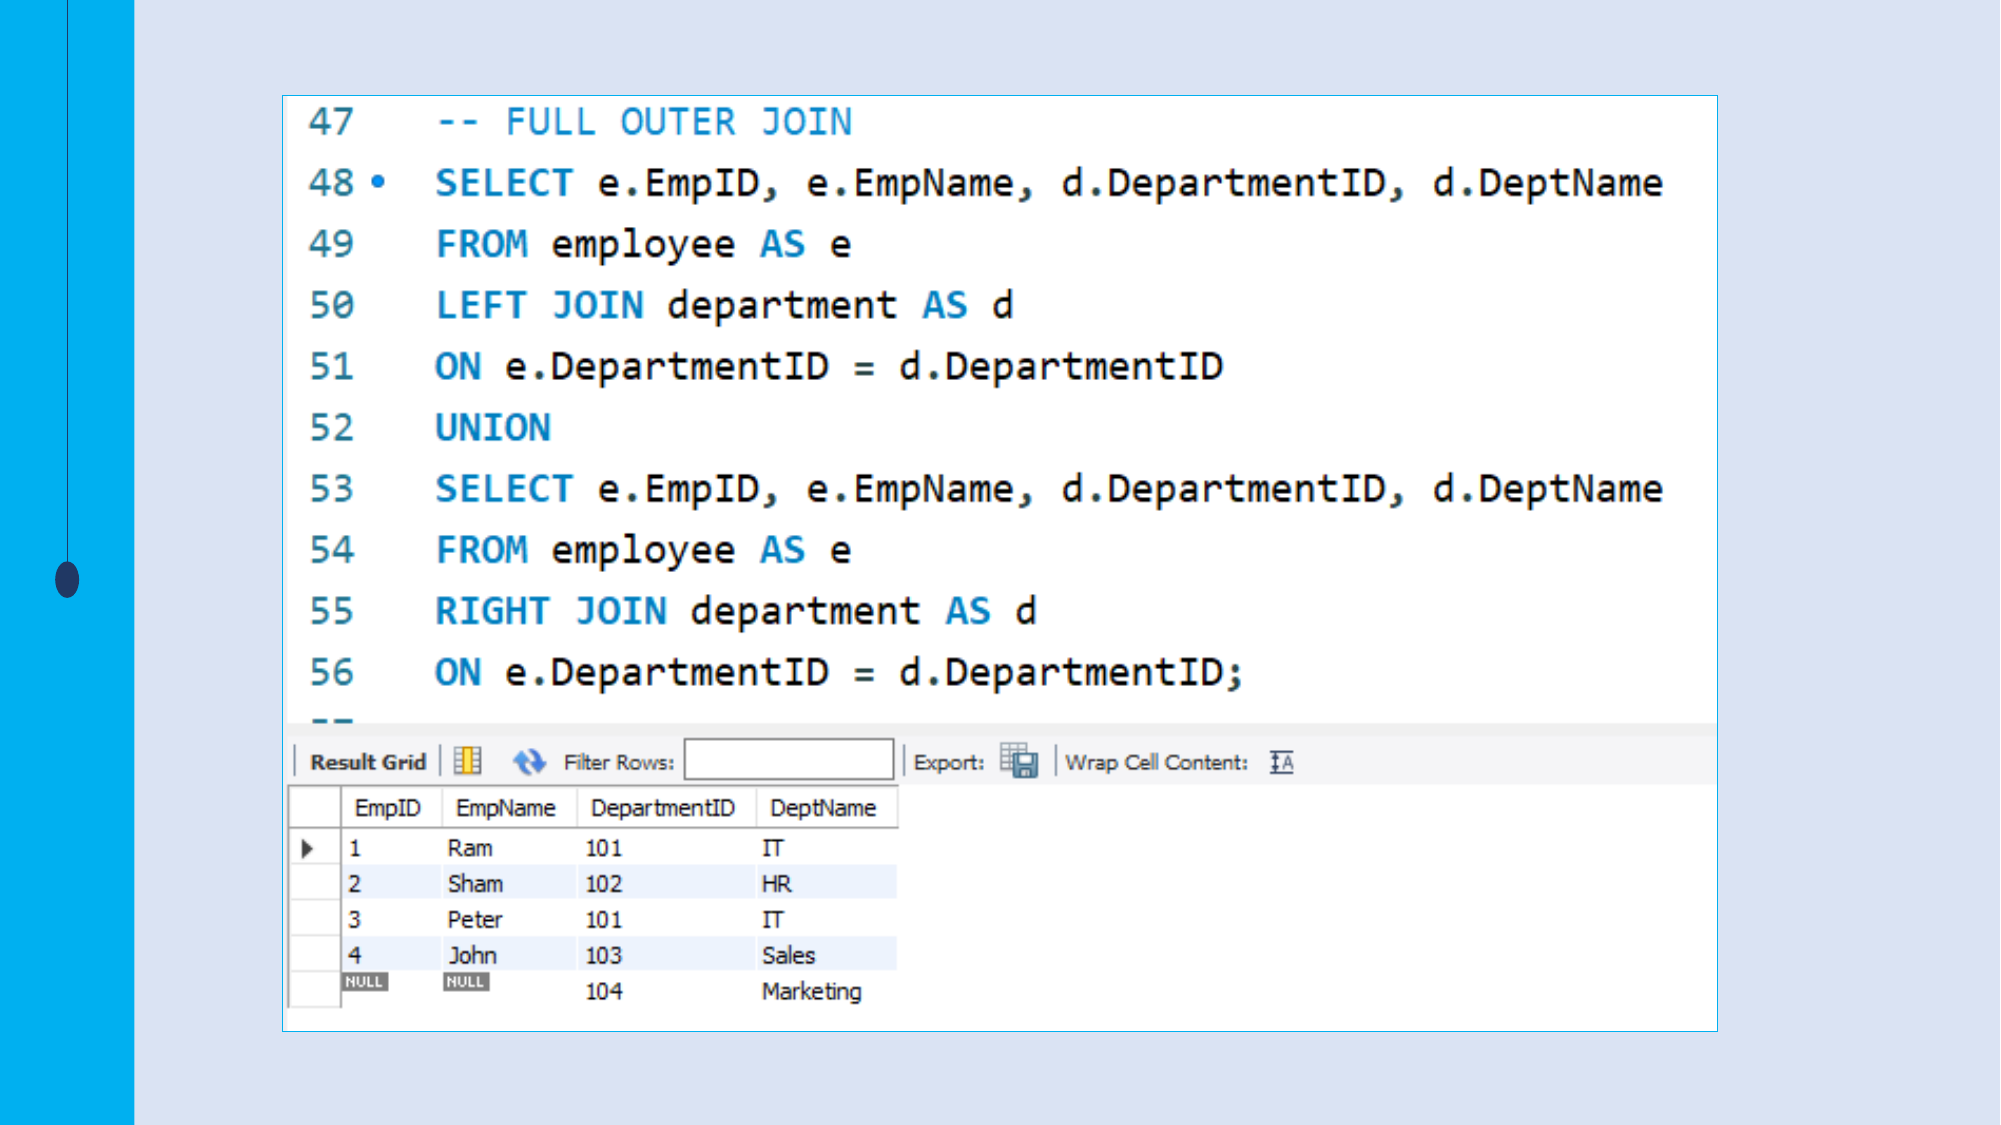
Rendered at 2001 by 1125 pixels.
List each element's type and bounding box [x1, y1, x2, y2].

picture [284, 97, 1716, 1030]
text_box [55, 561, 80, 598]
text_box [0, 0, 135, 1125]
